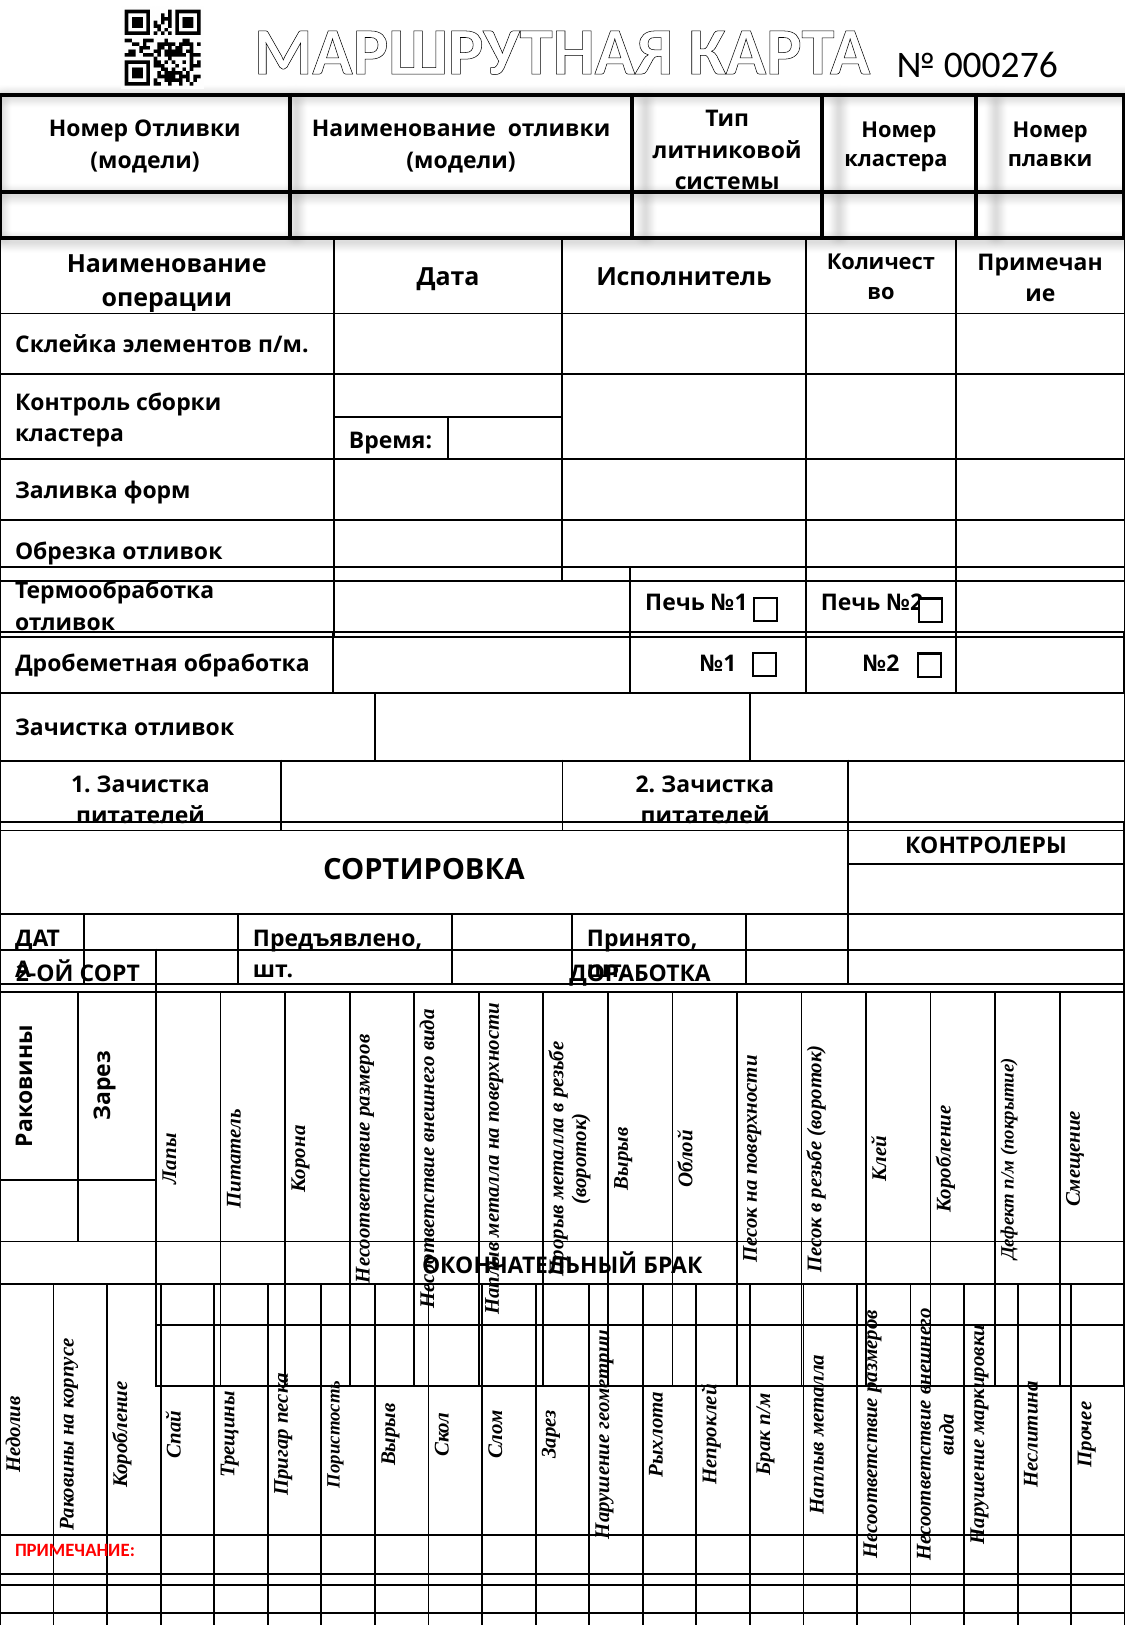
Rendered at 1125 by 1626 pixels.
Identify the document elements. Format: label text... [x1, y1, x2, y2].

picture [121, 6, 204, 89]
table_cell ДАТА [1, 915, 83, 983]
table_cell Нарушение геометрии [590, 1285, 642, 1534]
table_cell [807, 460, 955, 519]
table_cell Слом [483, 1285, 535, 1534]
text_box № 000276 [881, 32, 1073, 93]
table_cell [429, 1614, 481, 1625]
table_cell [537, 1614, 588, 1625]
table_cell [965, 1614, 1017, 1625]
table_cell [957, 375, 1124, 458]
table_cell Зарез [537, 1285, 588, 1534]
table_cell [1019, 1614, 1070, 1625]
table_cell [957, 314, 1124, 373]
table_header [751, 694, 1124, 760]
table_cell [911, 1614, 963, 1625]
table_cell Песок в резьбе (вороток) [802, 993, 865, 1241]
table_header [376, 694, 749, 760]
table_header Зачистка отливок [1, 694, 374, 760]
table_header Исполнитель [563, 239, 805, 313]
table_cell Облой [673, 993, 736, 1241]
table_cell Несоответствие размеров [351, 993, 413, 1241]
table_header Тип литниковой системы [634, 97, 820, 190]
table_header [335, 568, 629, 631]
table_cell Рыхлота [644, 1285, 695, 1534]
table_cell [978, 194, 1122, 236]
table_cell [824, 194, 974, 236]
table_header ДОРАБОТКА [157, 985, 1123, 991]
table_cell Несоответствие внешнего вида [911, 1285, 963, 1534]
table_cell Корона [286, 993, 349, 1241]
table_cell Неслитина [1019, 1285, 1070, 1534]
table_cell [269, 1614, 320, 1625]
table_cell [79, 1181, 155, 1241]
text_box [752, 597, 943, 678]
table_cell [54, 1614, 106, 1625]
table_cell [804, 1614, 856, 1625]
table_cell Наплыв металла на поверхности [480, 993, 542, 1241]
table_cell Время: [335, 418, 447, 458]
table_cell Смещение [1061, 993, 1123, 1241]
table_header [849, 762, 1124, 821]
table_cell Принято, шт. [573, 915, 745, 983]
table_cell [292, 194, 630, 236]
table_cell Песок на поверхности [738, 993, 801, 1241]
table_cell [1, 1614, 53, 1625]
table_cell Недолив [1, 1285, 53, 1534]
table_cell [563, 521, 805, 566]
table_cell [634, 194, 820, 236]
table_cell Прочее [1072, 1285, 1124, 1534]
table_cell Клей [867, 993, 930, 1241]
table_cell Прорыв металла в резьбе (вороток) [544, 993, 607, 1241]
table_header СОРТИРОВКА [1, 823, 847, 913]
table_header Наименование отливки (модели) [292, 97, 630, 190]
table_cell Коробление [108, 1285, 160, 1534]
table_cell Зарез [79, 993, 155, 1179]
table_header 1. Зачистка питателей [1, 762, 280, 821]
table_cell Обрезка отливок [1, 521, 333, 566]
table_cell [563, 460, 805, 519]
table_cell Склейка элементов п/м. [1, 314, 333, 373]
table_header ПРИМЕЧАНИЕ: [1, 1536, 1124, 1573]
table_cell [1072, 1614, 1124, 1625]
table_cell Вырыв [376, 1285, 428, 1534]
table_cell [162, 1614, 213, 1625]
table_cell [807, 521, 955, 566]
table_header [957, 568, 1124, 631]
table_cell Скол [429, 1285, 481, 1534]
table_header Наименование операции [1, 239, 333, 313]
table_header №1 [631, 633, 805, 692]
table_cell [751, 1614, 803, 1625]
table_cell [697, 1614, 749, 1625]
table_cell [453, 915, 571, 983]
table_cell [1, 1575, 1124, 1612]
table_header Дробеметная обработка [1, 633, 332, 692]
table_cell [957, 521, 1124, 566]
table_cell Дефект п/м (покрытие) [996, 993, 1059, 1241]
table_cell [807, 314, 955, 373]
table_header ОКОНЧАТЕЛЬНЫЙ БРАК [1, 1242, 1124, 1283]
table_cell Заливка форм [1, 460, 333, 519]
table_cell [483, 1614, 535, 1625]
table_header [957, 633, 1123, 692]
table_cell [747, 915, 847, 983]
table_cell Несоответствие внешнего вида [415, 993, 478, 1241]
table_cell [215, 1614, 267, 1625]
table_cell [807, 375, 955, 458]
table_cell [849, 865, 1123, 913]
table_cell Раковины на корпусе [54, 1285, 106, 1534]
table_cell [644, 1614, 695, 1625]
table_cell Нарушение маркировки [965, 1285, 1017, 1534]
table_cell [108, 1614, 160, 1625]
table_header Номер кластера [824, 97, 974, 190]
table_cell Брак п/м [751, 1285, 803, 1534]
table_cell Наплыв металла [804, 1285, 856, 1534]
table_header КОНТРОЛЕРЫ [849, 823, 1123, 863]
table_cell Трещины [215, 1285, 267, 1534]
table_cell Несоответствие размеров [858, 1285, 910, 1534]
table_cell Предъявлено, шт. [239, 915, 451, 983]
table_header Термообработка отливок [1, 568, 333, 631]
table_cell [1, 1181, 77, 1241]
table_cell [335, 521, 561, 566]
table_cell [335, 375, 561, 416]
table_cell [957, 460, 1124, 519]
table_cell [85, 915, 237, 983]
table_header [334, 633, 629, 692]
table_cell Раковины [1, 993, 77, 1179]
table_header Номер плавки [978, 97, 1122, 190]
table_cell [563, 314, 805, 373]
table_cell Непроклей [697, 1285, 749, 1534]
table_header Номер Отливки (модели) [2, 97, 288, 190]
table_cell [563, 375, 805, 458]
table_cell Питатель [221, 993, 284, 1241]
table_cell Вырыв [609, 993, 672, 1241]
text_box МАРШРУТНАЯ КАРТА [238, 0, 886, 87]
table_cell Коробление [931, 993, 994, 1241]
table_cell [335, 460, 561, 519]
table_cell Пригар песка [269, 1285, 320, 1534]
table_cell Спай [162, 1285, 213, 1534]
table_cell [2, 194, 288, 236]
table_cell Лапы [157, 993, 220, 1241]
table_cell [849, 915, 1123, 983]
table_header 2. Зачистка питателей [563, 762, 847, 821]
table_cell Контроль сборки кластера [1, 375, 333, 458]
table_header 2-ОЙ СОРТ [1, 985, 155, 991]
table_header №2 [807, 633, 955, 692]
table_header Количество [807, 239, 955, 313]
table_cell [590, 1614, 642, 1625]
table_header Печь №1 [631, 568, 805, 631]
table_header Дата [335, 239, 561, 313]
table_header [282, 762, 562, 821]
table_cell [858, 1614, 910, 1625]
table_cell [449, 418, 561, 458]
table_header Примечание [957, 239, 1124, 313]
table_cell [335, 314, 561, 373]
table_cell [376, 1614, 428, 1625]
table_cell Пористость [322, 1285, 374, 1534]
table_header Печь №2 [807, 568, 955, 631]
table_cell [322, 1614, 374, 1625]
